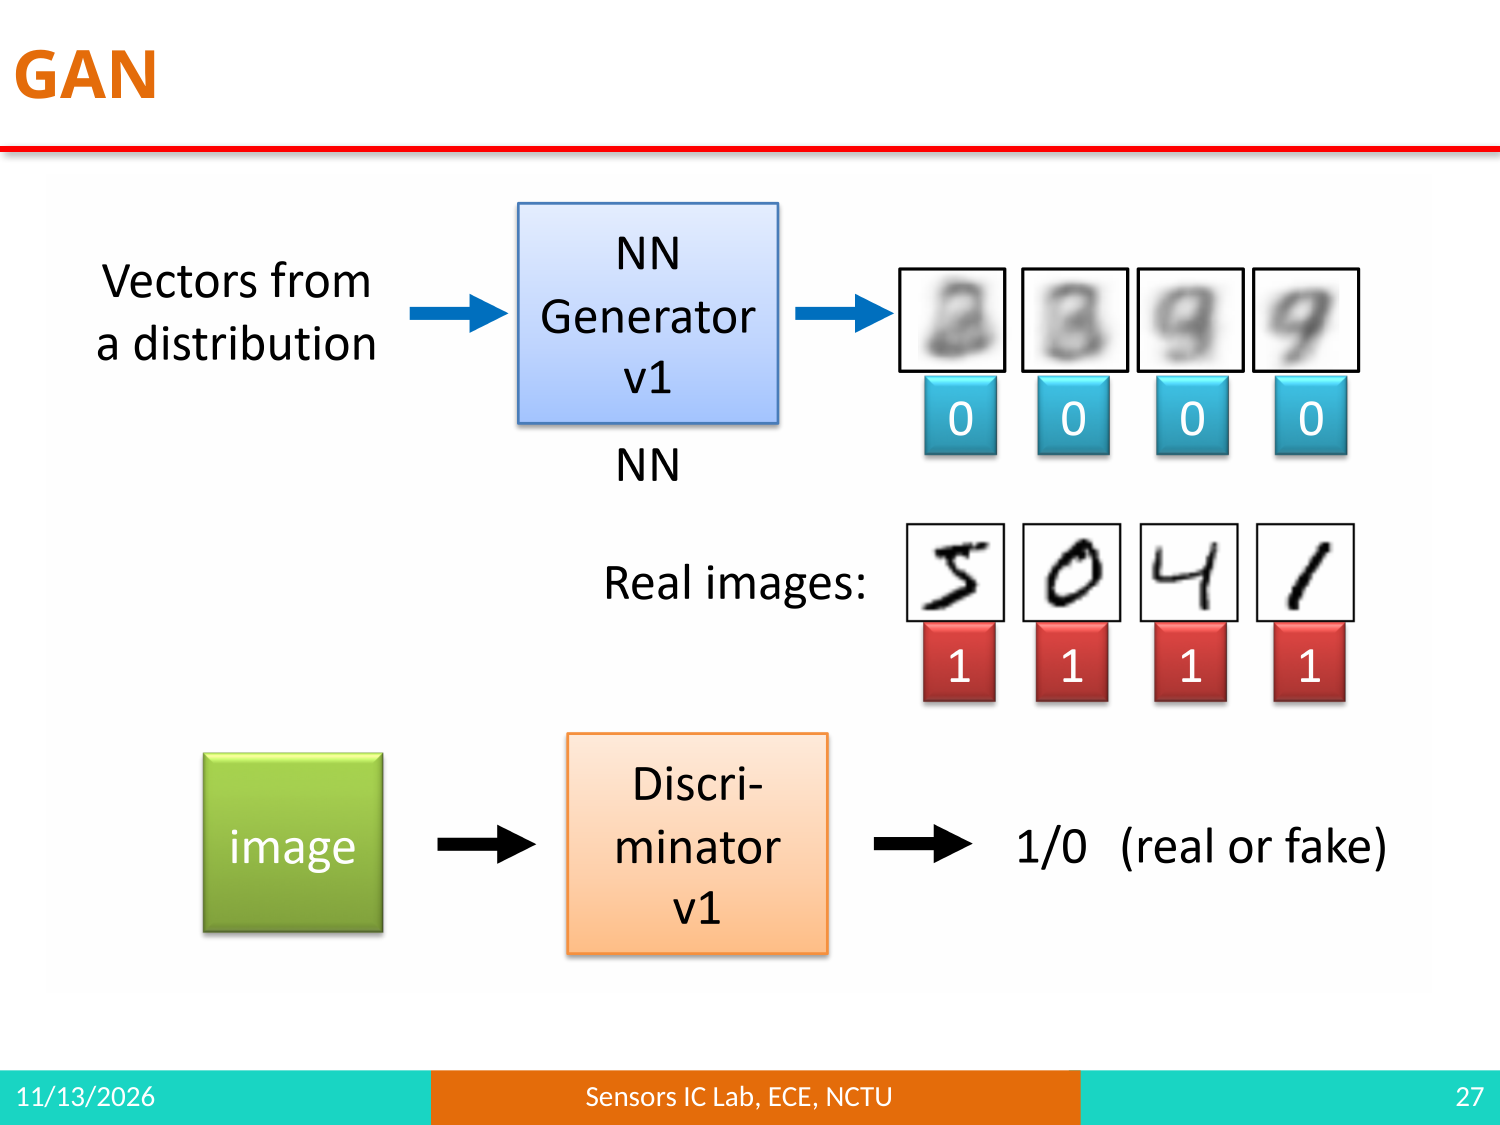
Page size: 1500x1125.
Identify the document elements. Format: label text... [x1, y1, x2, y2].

title GAN [0, 19, 1200, 126]
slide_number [0, 1065, 350, 1125]
picture [46, 174, 1433, 994]
slide_number 27 [1149, 1065, 1500, 1125]
footer Sensors IC Lab, ECE, NCTU [501, 1065, 977, 1125]
